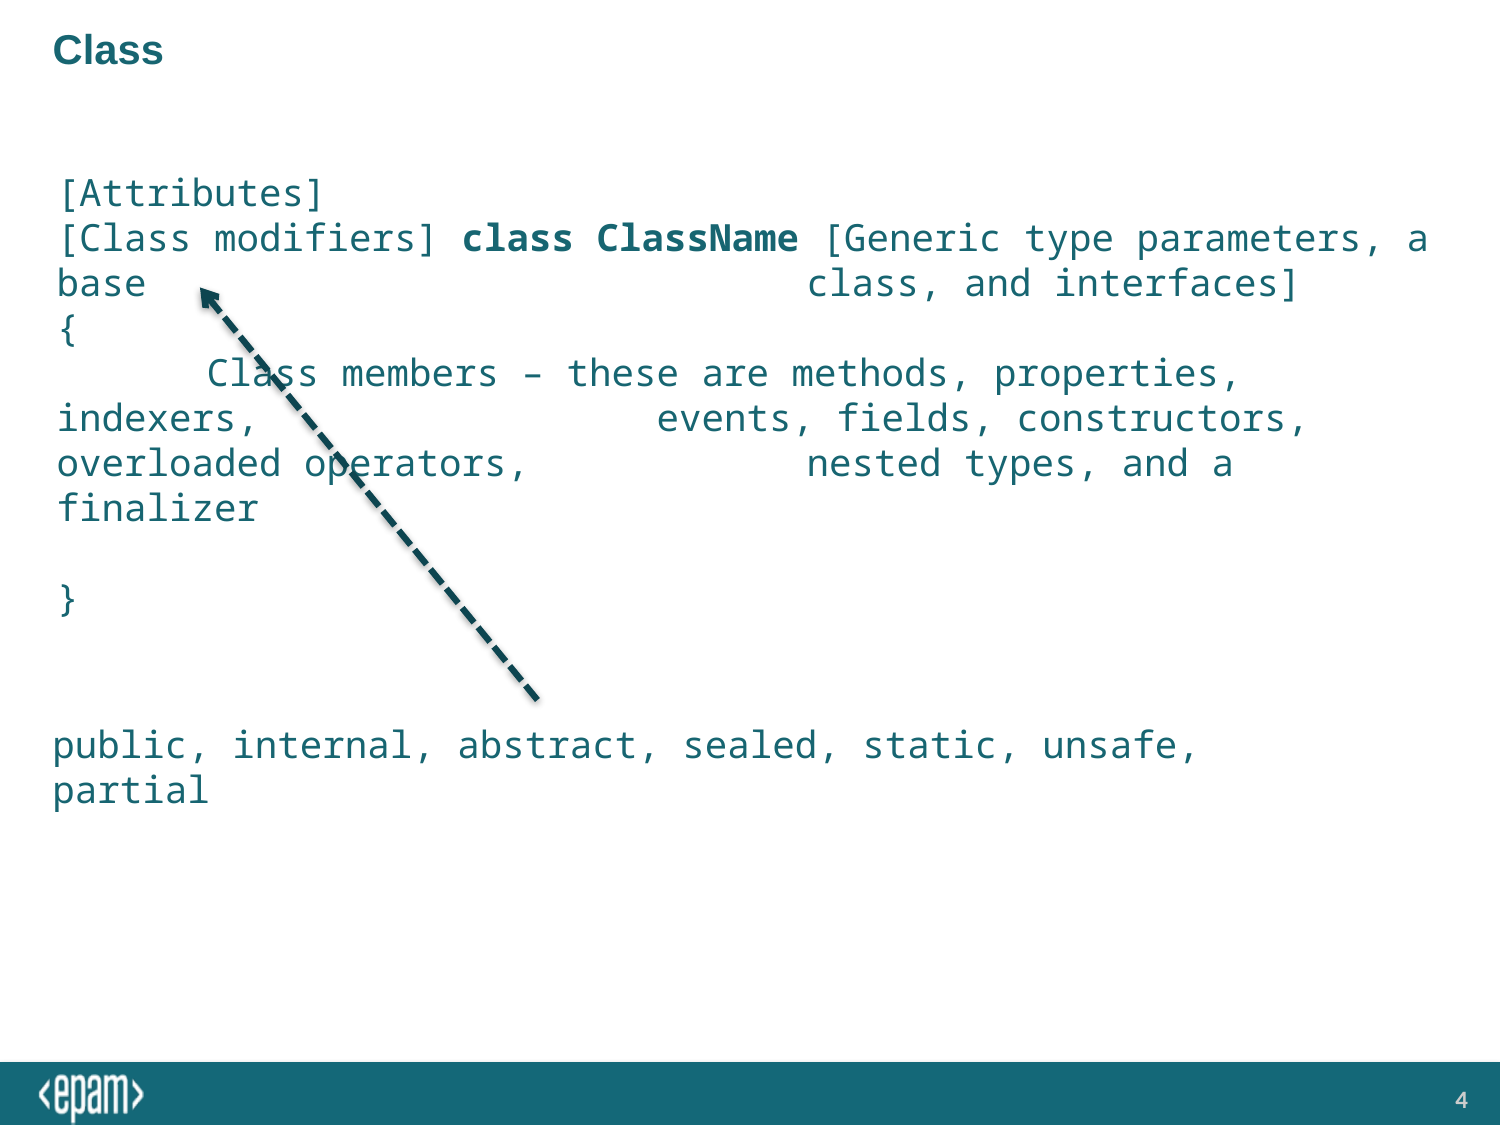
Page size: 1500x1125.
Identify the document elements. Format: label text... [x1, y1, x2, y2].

picture [38, 1074, 144, 1125]
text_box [199, 287, 538, 701]
title Class [0, 0, 1500, 95]
text_box public, internal, abstract, sealed, static, unsafe, partial [37, 714, 1288, 819]
text_box [Attributes] [Class modifiers] class ClassName [Generic type parameters, a base class, and interfaces] { Class members – these are methods, properties, indexers, events, fields, constructors, overloaded operators, nested types, and a finalizer } [35, 172, 1465, 657]
